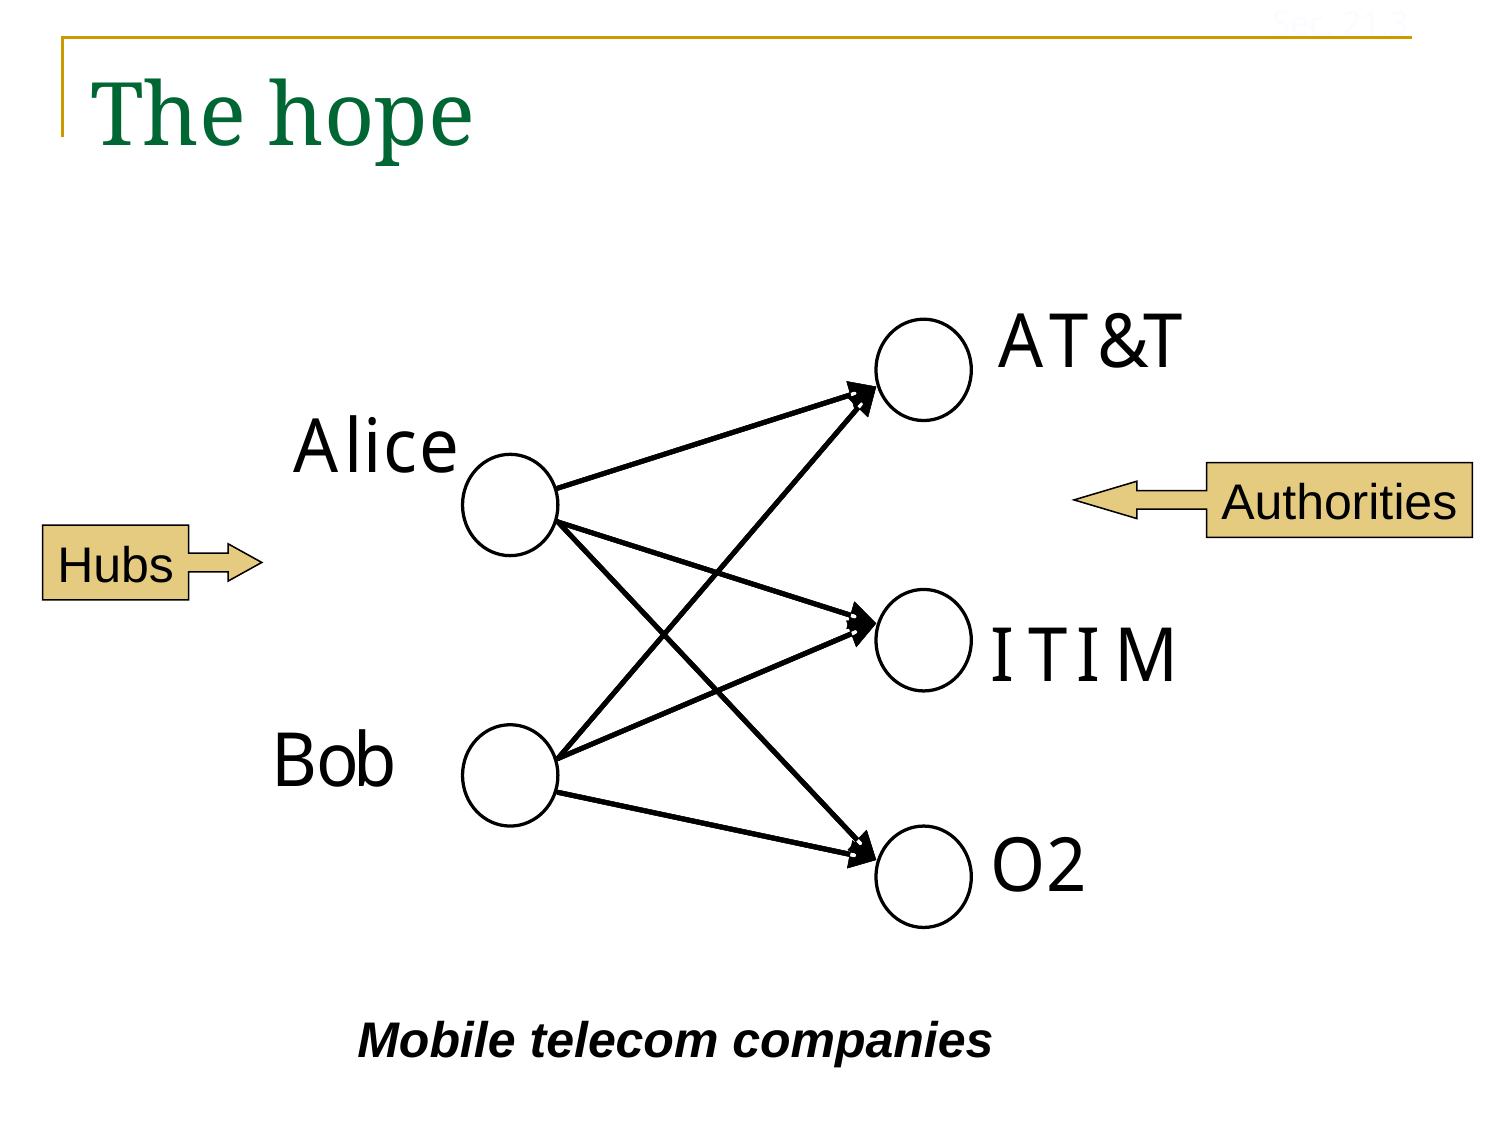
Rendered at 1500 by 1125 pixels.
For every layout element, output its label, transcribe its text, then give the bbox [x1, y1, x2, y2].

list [271, 285, 1229, 962]
text_box Sec. 21.3 [1257, 0, 1424, 50]
title The hope [75, 0, 1425, 171]
text_box Hubs [42, 525, 262, 600]
text_box Authorities [1232, 462, 1473, 538]
text_box Mobile telecom companies [342, 1000, 1009, 1076]
